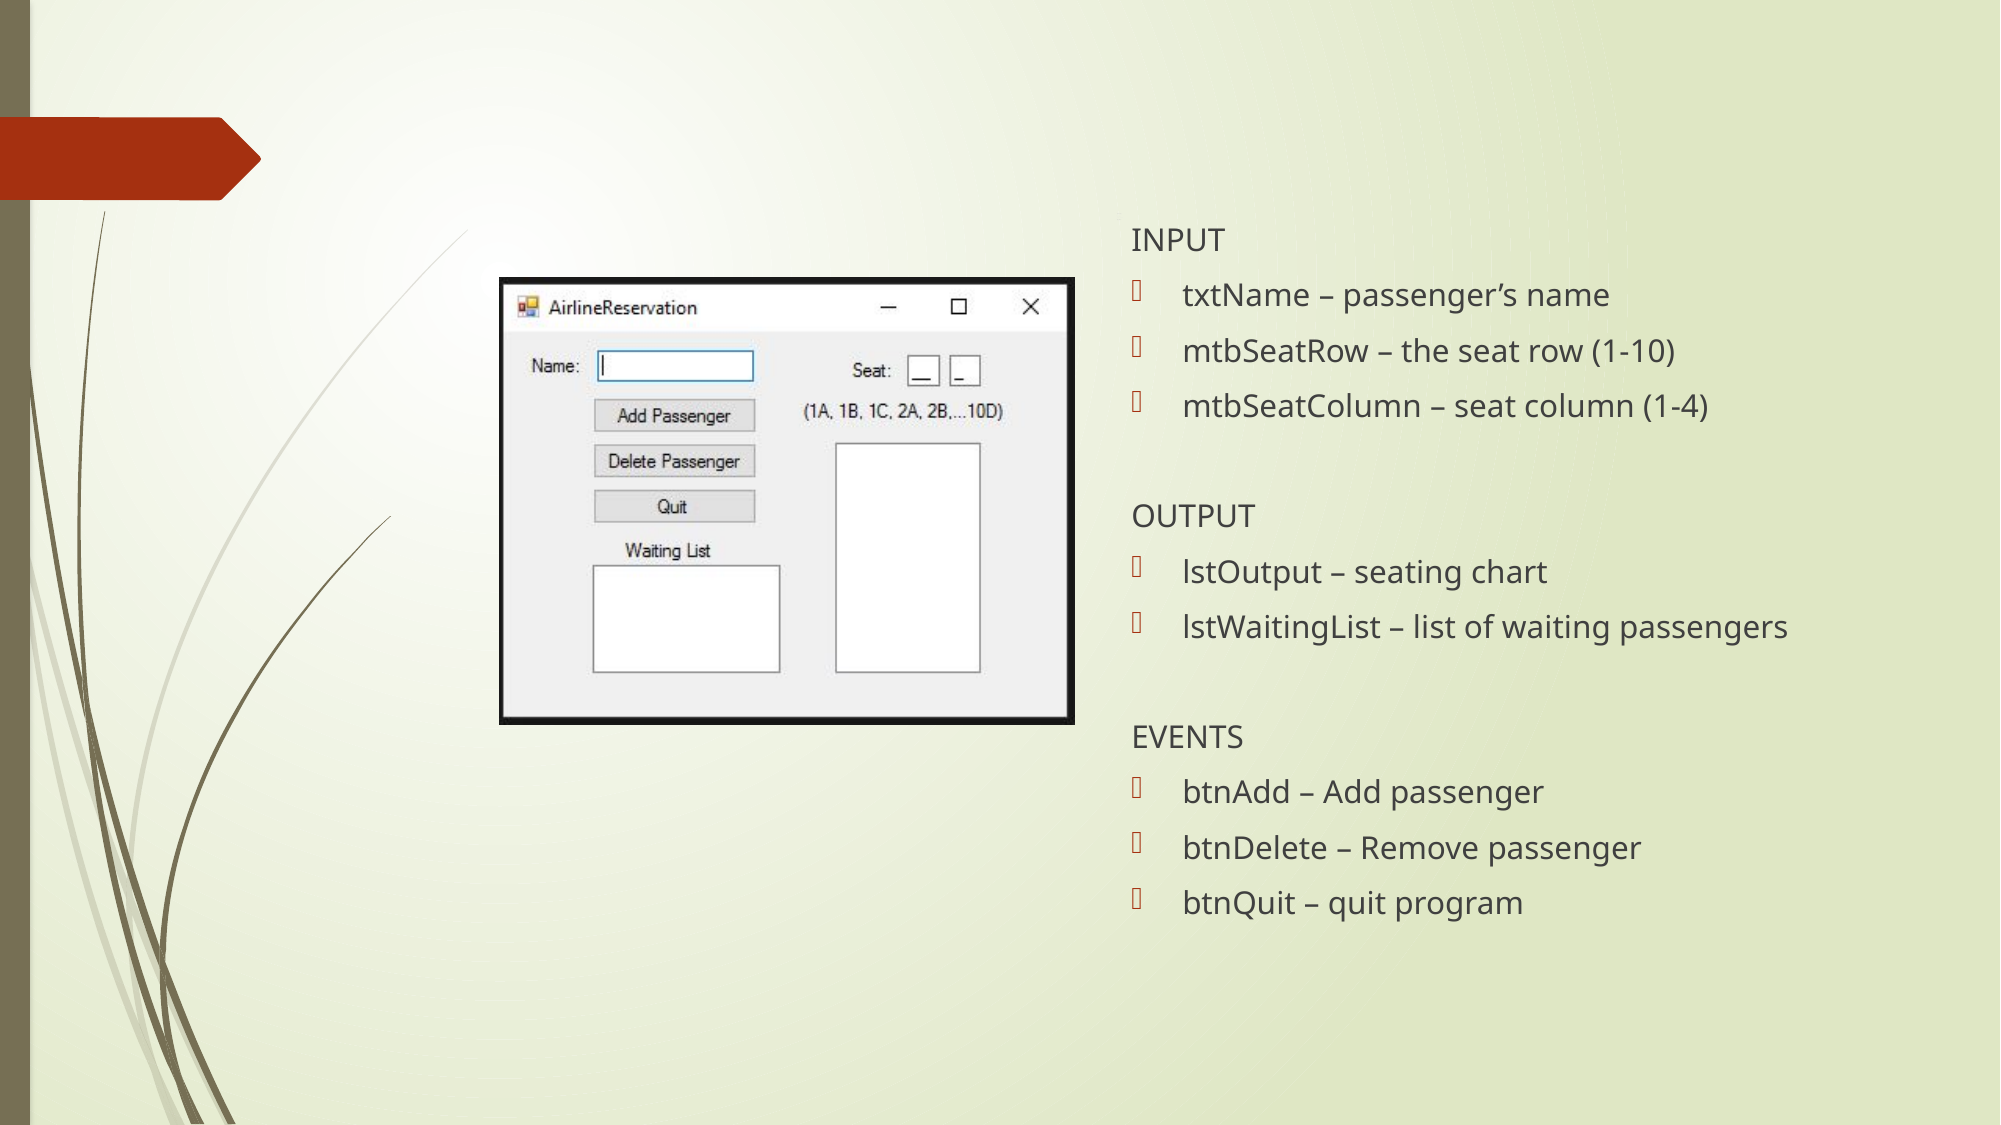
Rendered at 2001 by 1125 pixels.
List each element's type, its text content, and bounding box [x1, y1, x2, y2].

text_box INPUT txtName – passenger’s name mtbSeatRow – the seat row (1-10) mtbSeatColumn – seat column (1-4) OUTPUT lstOutput – seating chart lstWaitingList – list of waiting passengers EVENTS btnAdd – Add passenger btnDelete – Remove passenger btnQuit – quit program [1116, 212, 1904, 931]
picture [499, 277, 1075, 725]
